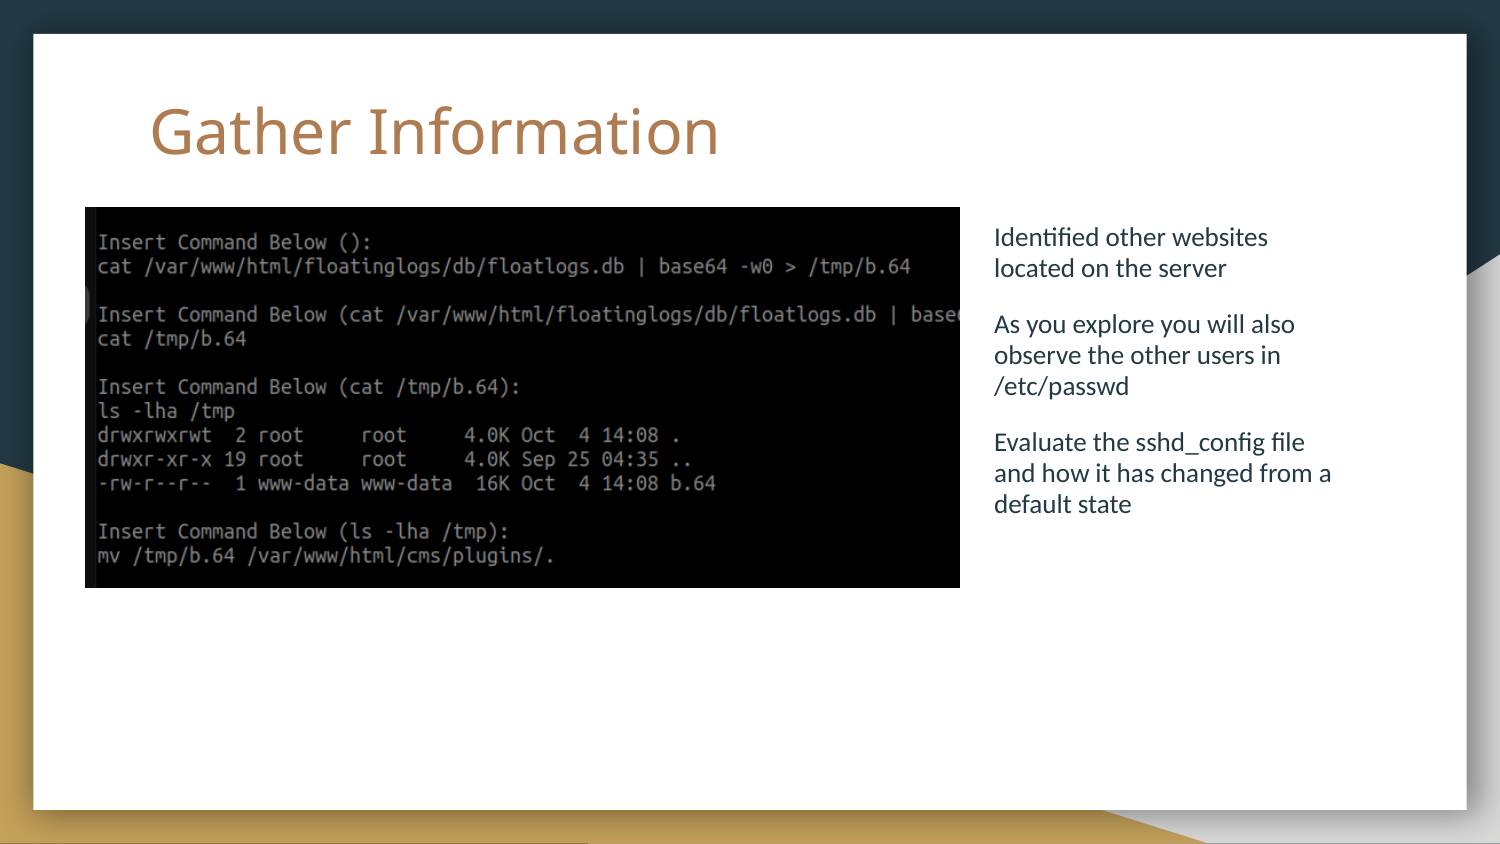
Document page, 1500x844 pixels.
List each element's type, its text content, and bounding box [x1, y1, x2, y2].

picture [84, 206, 961, 588]
title Gather Information [134, 72, 1366, 230]
list Identified other websites located on the server As you explore you will also observe the other users in /etc/passwd Evaluate the sshd_config file and how it has changed from a default state [979, 207, 1366, 729]
